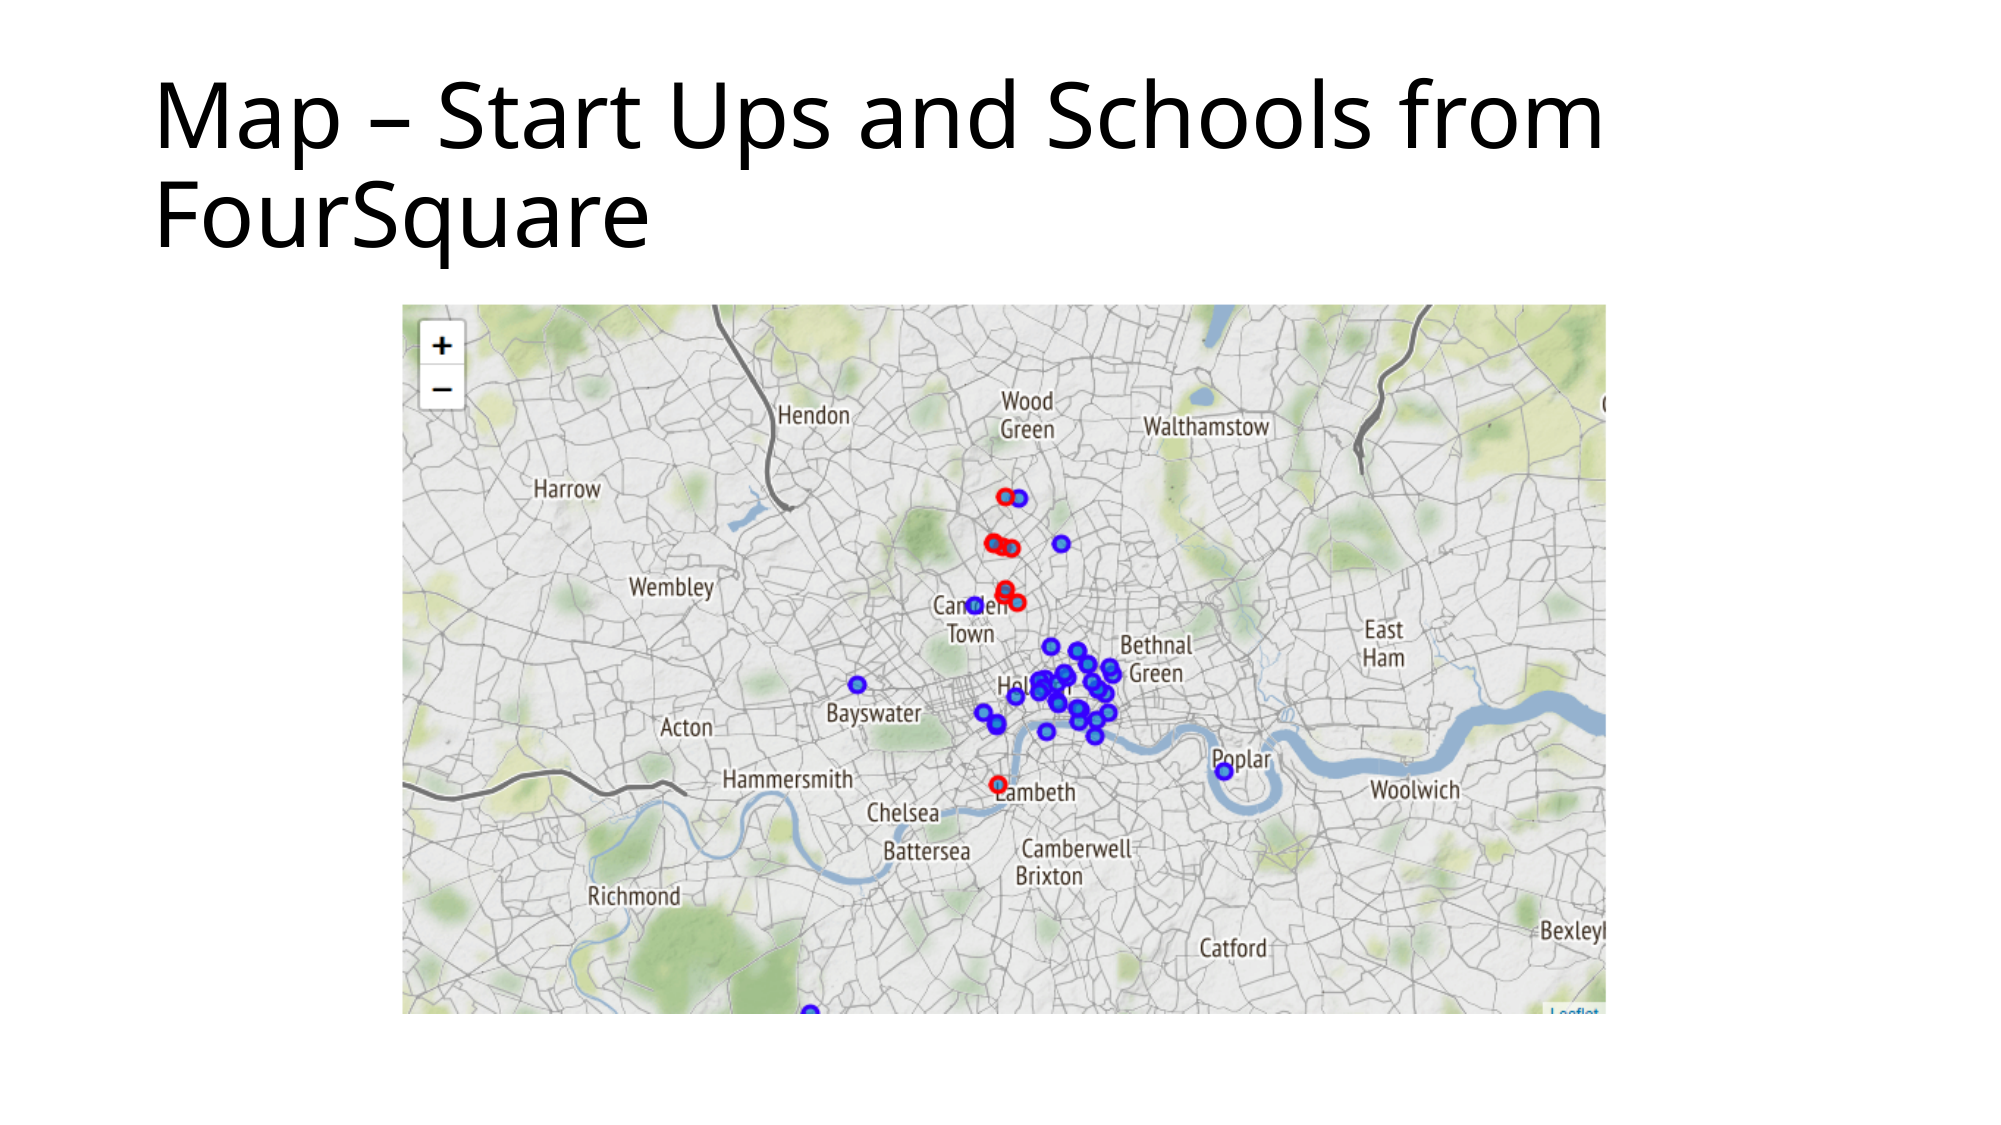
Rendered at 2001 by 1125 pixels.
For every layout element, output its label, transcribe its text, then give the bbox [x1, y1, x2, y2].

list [391, 299, 1609, 1014]
title Map – Start Ups and Schools from FourSquare [137, 59, 1863, 278]
